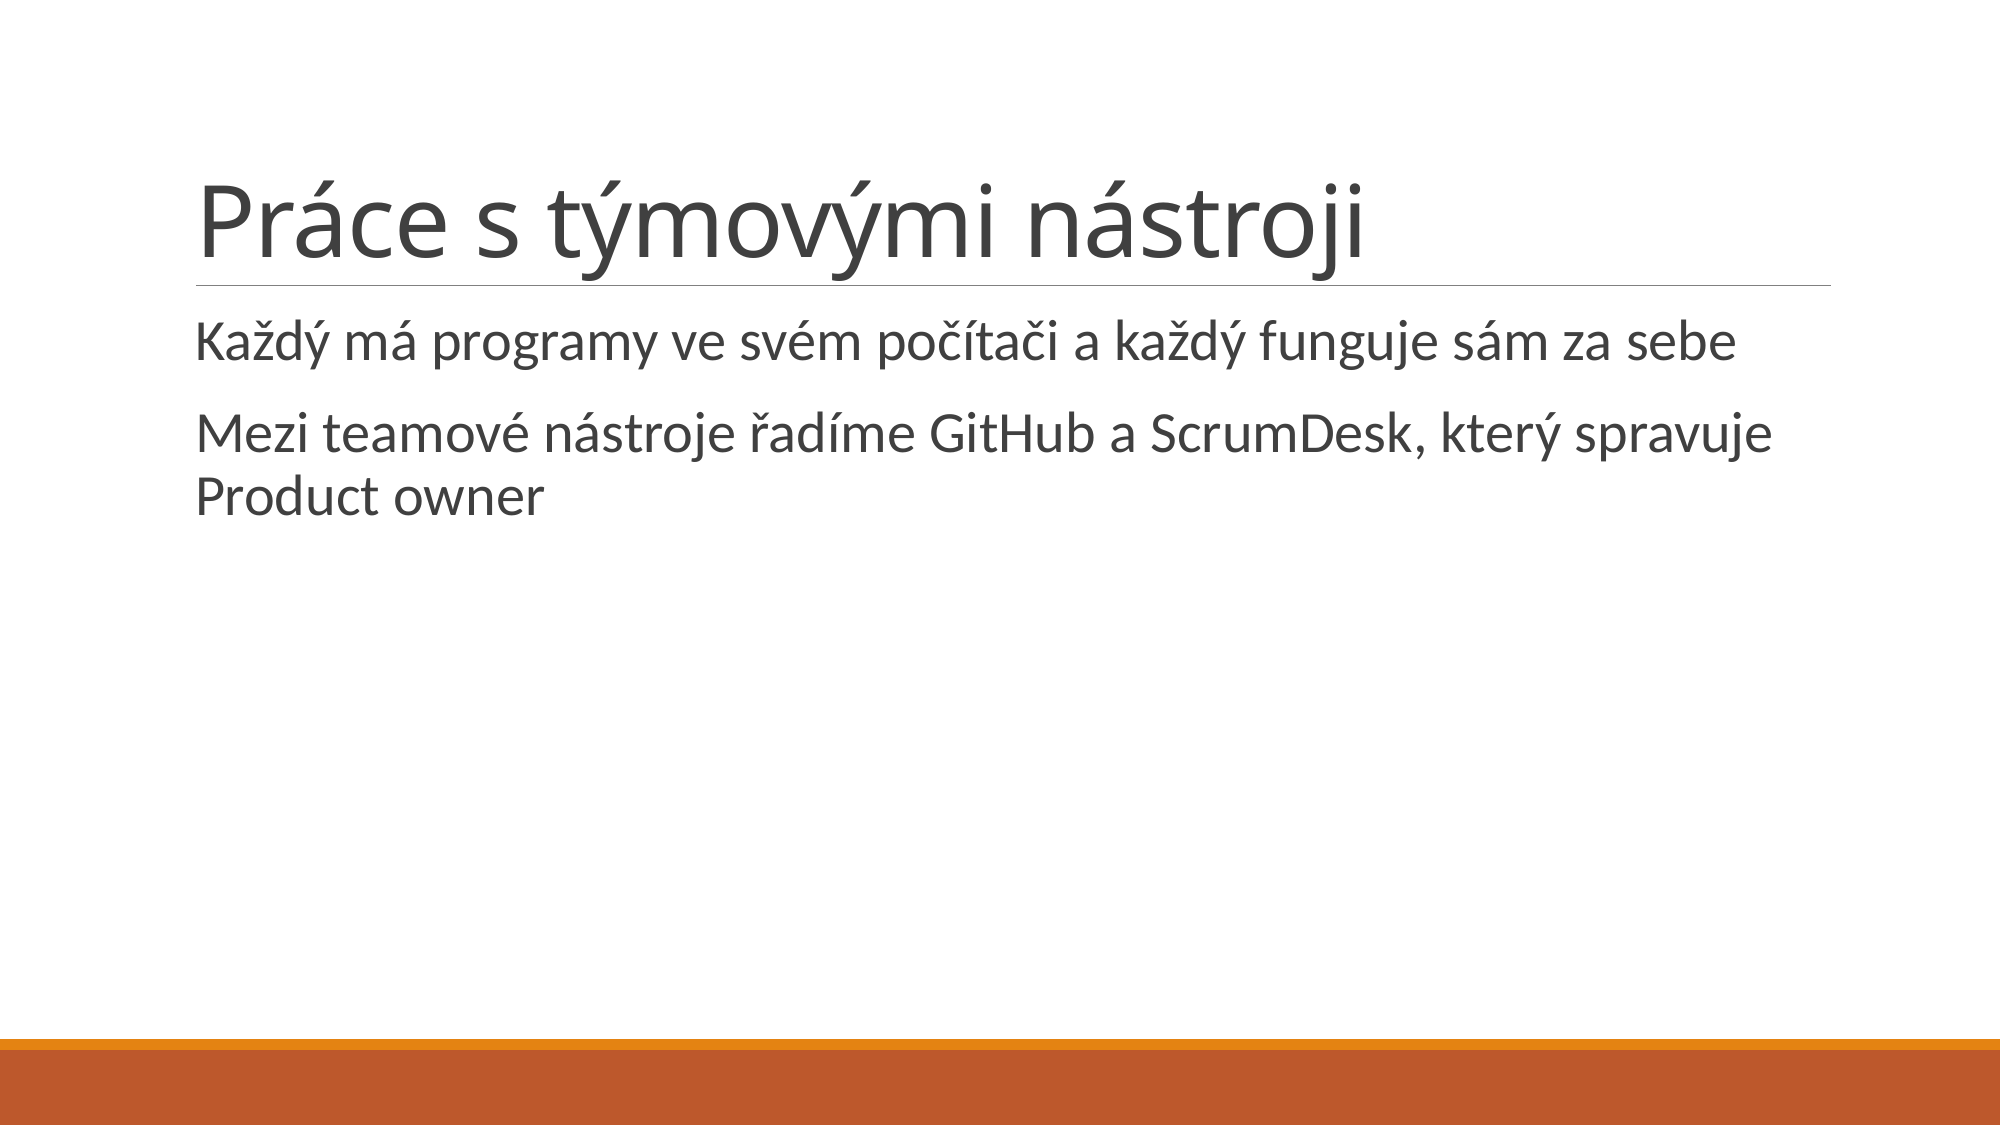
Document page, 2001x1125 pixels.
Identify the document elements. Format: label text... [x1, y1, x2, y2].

list Každý má programy ve svém počítači a každý funguje sám za sebe Mezi teamové nástroje řadíme GitHub a ScrumDesk, který spravuje Product owner [180, 302, 1830, 963]
title Práce s týmovými nástroji [180, 47, 1830, 285]
